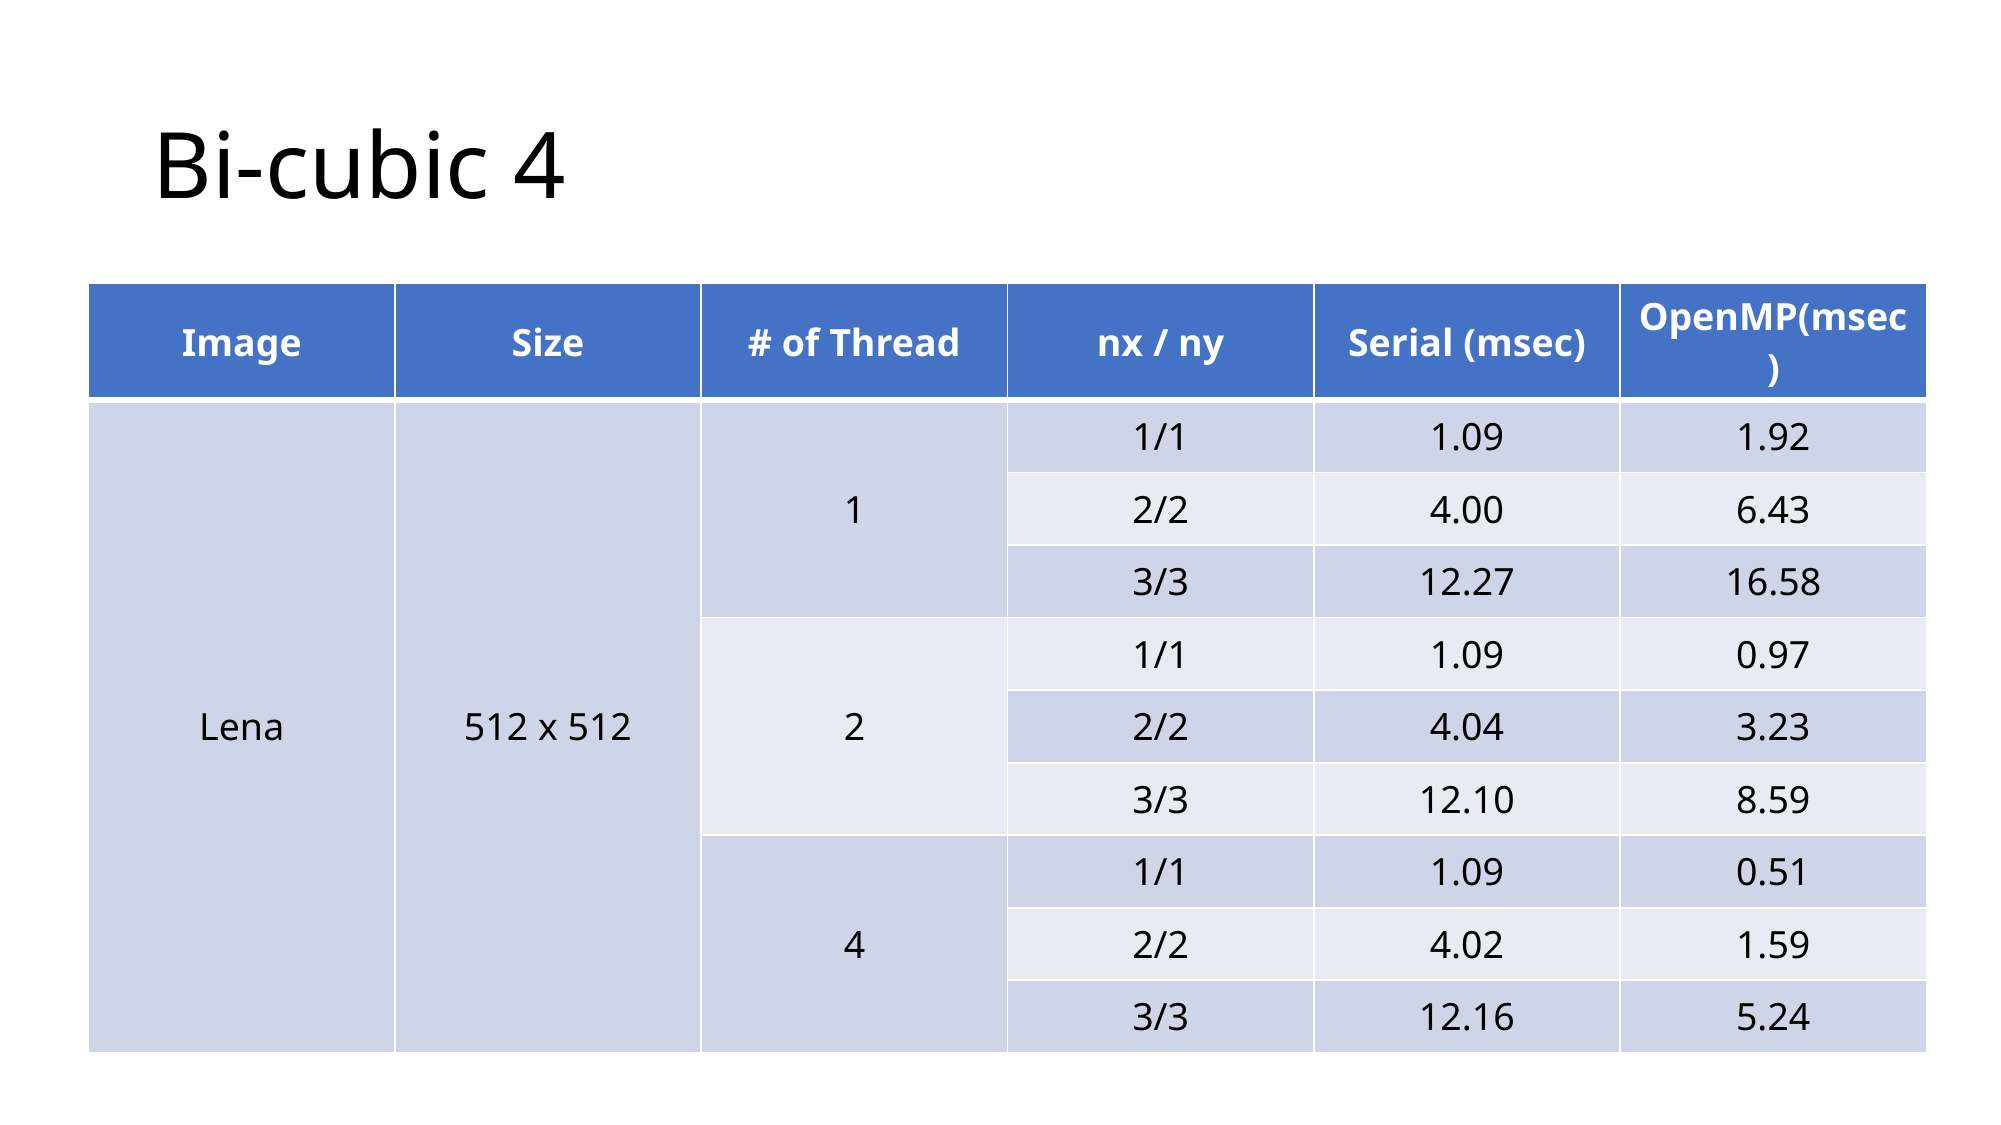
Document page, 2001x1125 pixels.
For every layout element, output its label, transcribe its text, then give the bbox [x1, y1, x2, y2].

table_cell 1/1 [1008, 836, 1313, 907]
table_cell 1 [702, 403, 1007, 617]
table_cell 6.43 [1621, 473, 1926, 544]
table_cell 2/2 [1008, 691, 1313, 762]
table_cell Lena [89, 403, 394, 1052]
table_header Size [396, 284, 700, 397]
table_cell 12.10 [1315, 764, 1619, 834]
table_header OpenMP(msec) [1621, 284, 1926, 397]
table_cell 12.27 [1315, 546, 1619, 617]
table_cell 8.59 [1621, 764, 1926, 834]
table_cell 2 [702, 618, 1007, 834]
table_cell 3/3 [1008, 764, 1313, 834]
table_cell 3.23 [1621, 691, 1926, 762]
table_header nx / ny [1008, 284, 1313, 397]
table_cell 5.24 [1621, 981, 1926, 1052]
table_cell 3/3 [1008, 981, 1313, 1052]
table_cell 4.00 [1315, 473, 1619, 544]
table_cell 1.92 [1621, 403, 1926, 472]
table_cell 12.16 [1315, 981, 1619, 1052]
table_cell 0.97 [1621, 618, 1926, 689]
table_cell 4.04 [1315, 691, 1619, 762]
table_cell 512 x 512 [396, 403, 700, 1052]
table_cell 1.09 [1315, 618, 1619, 689]
title Bi-cubic 4 [137, 59, 1863, 278]
table_cell 1.59 [1621, 909, 1926, 979]
table_cell 16.58 [1621, 546, 1926, 617]
table_cell 2/2 [1008, 473, 1313, 544]
table_header # of Thread [702, 284, 1007, 397]
table_cell 1.09 [1315, 836, 1619, 907]
table_cell 1/1 [1008, 403, 1313, 472]
table_cell 4.02 [1315, 909, 1619, 979]
table_header Serial (msec) [1315, 284, 1619, 397]
table_cell 2/2 [1008, 909, 1313, 979]
table_header Image [89, 284, 394, 397]
table_cell 3/3 [1008, 546, 1313, 617]
table_cell 0.51 [1621, 836, 1926, 907]
table_cell 1.09 [1315, 403, 1619, 472]
table_cell 1/1 [1008, 618, 1313, 689]
table_cell 4 [702, 836, 1007, 1052]
